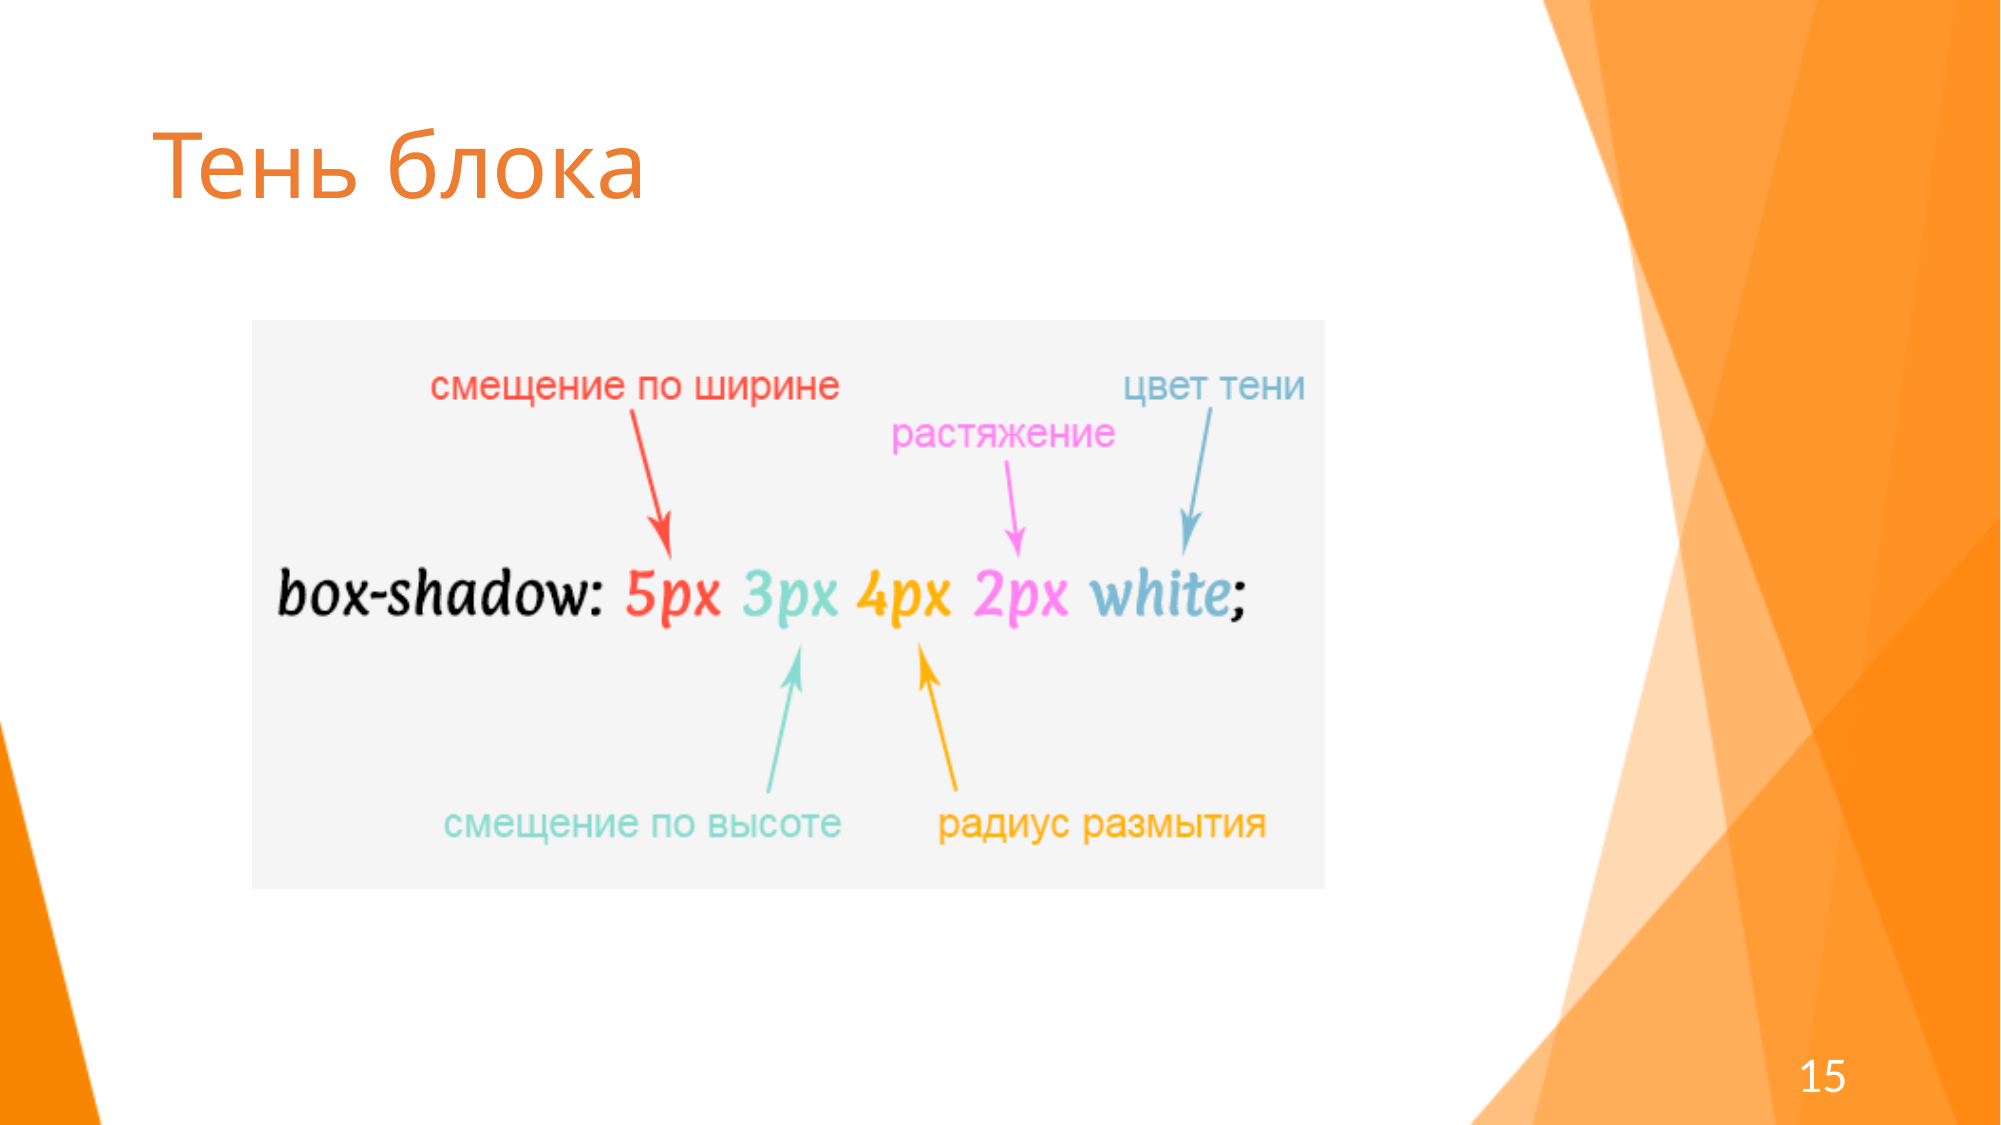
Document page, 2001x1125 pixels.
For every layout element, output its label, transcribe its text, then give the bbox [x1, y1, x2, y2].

picture [0, 0, 2001, 1125]
slide_number 15 [1412, 1042, 1863, 1103]
title Тень блока [137, 59, 1863, 278]
